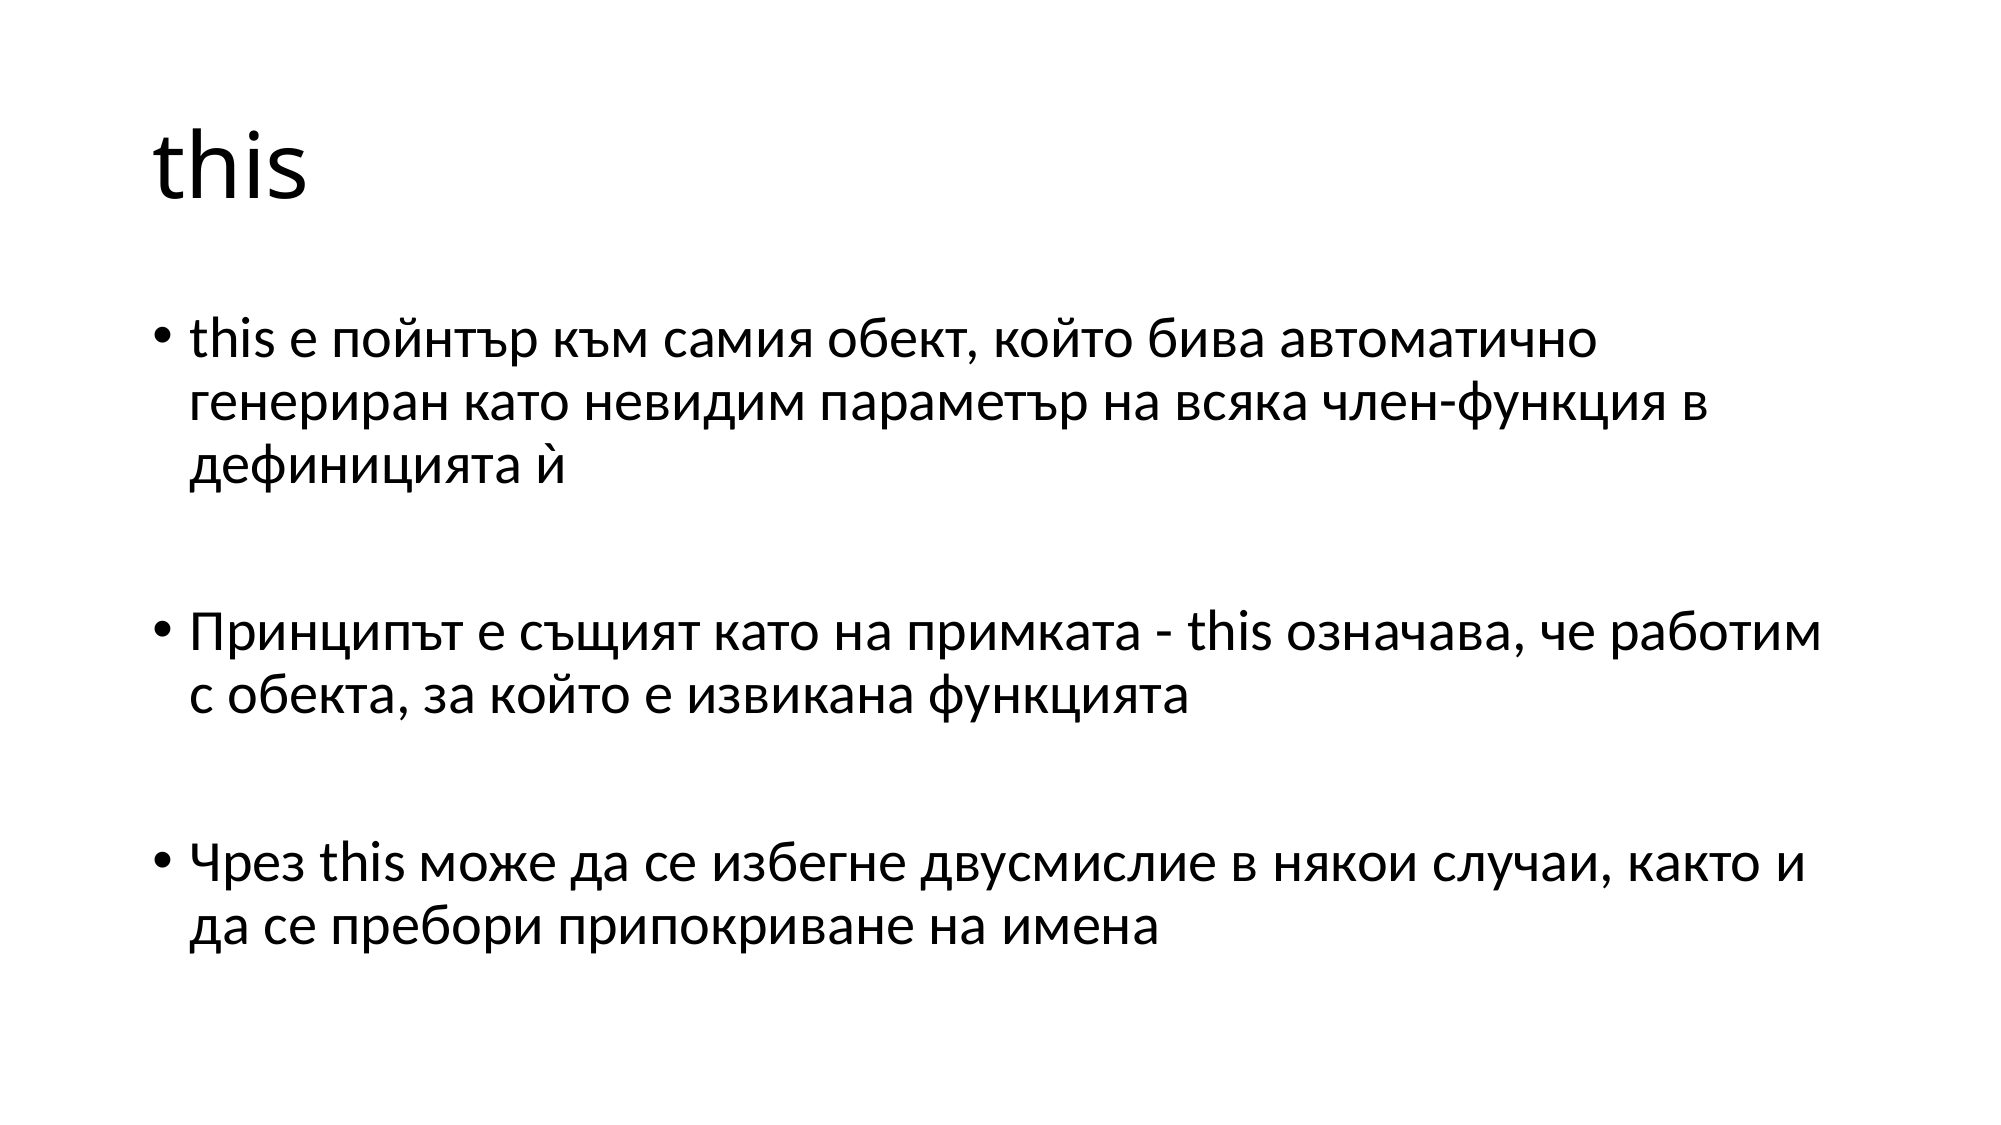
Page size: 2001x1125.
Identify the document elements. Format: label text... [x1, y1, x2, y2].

list this е пойнтър към самия обект, който бива автоматично генериран като невидим параметър на всяка член-функция в дефиницията ѝ Принципът е същият като на примката - this означава, че работим с обекта, за който е извикана функцията Чрез this може да се избегне двусмислие в някои случаи, както и да се пребори припокриване на имена [137, 299, 1863, 1014]
title this [137, 59, 1863, 278]
